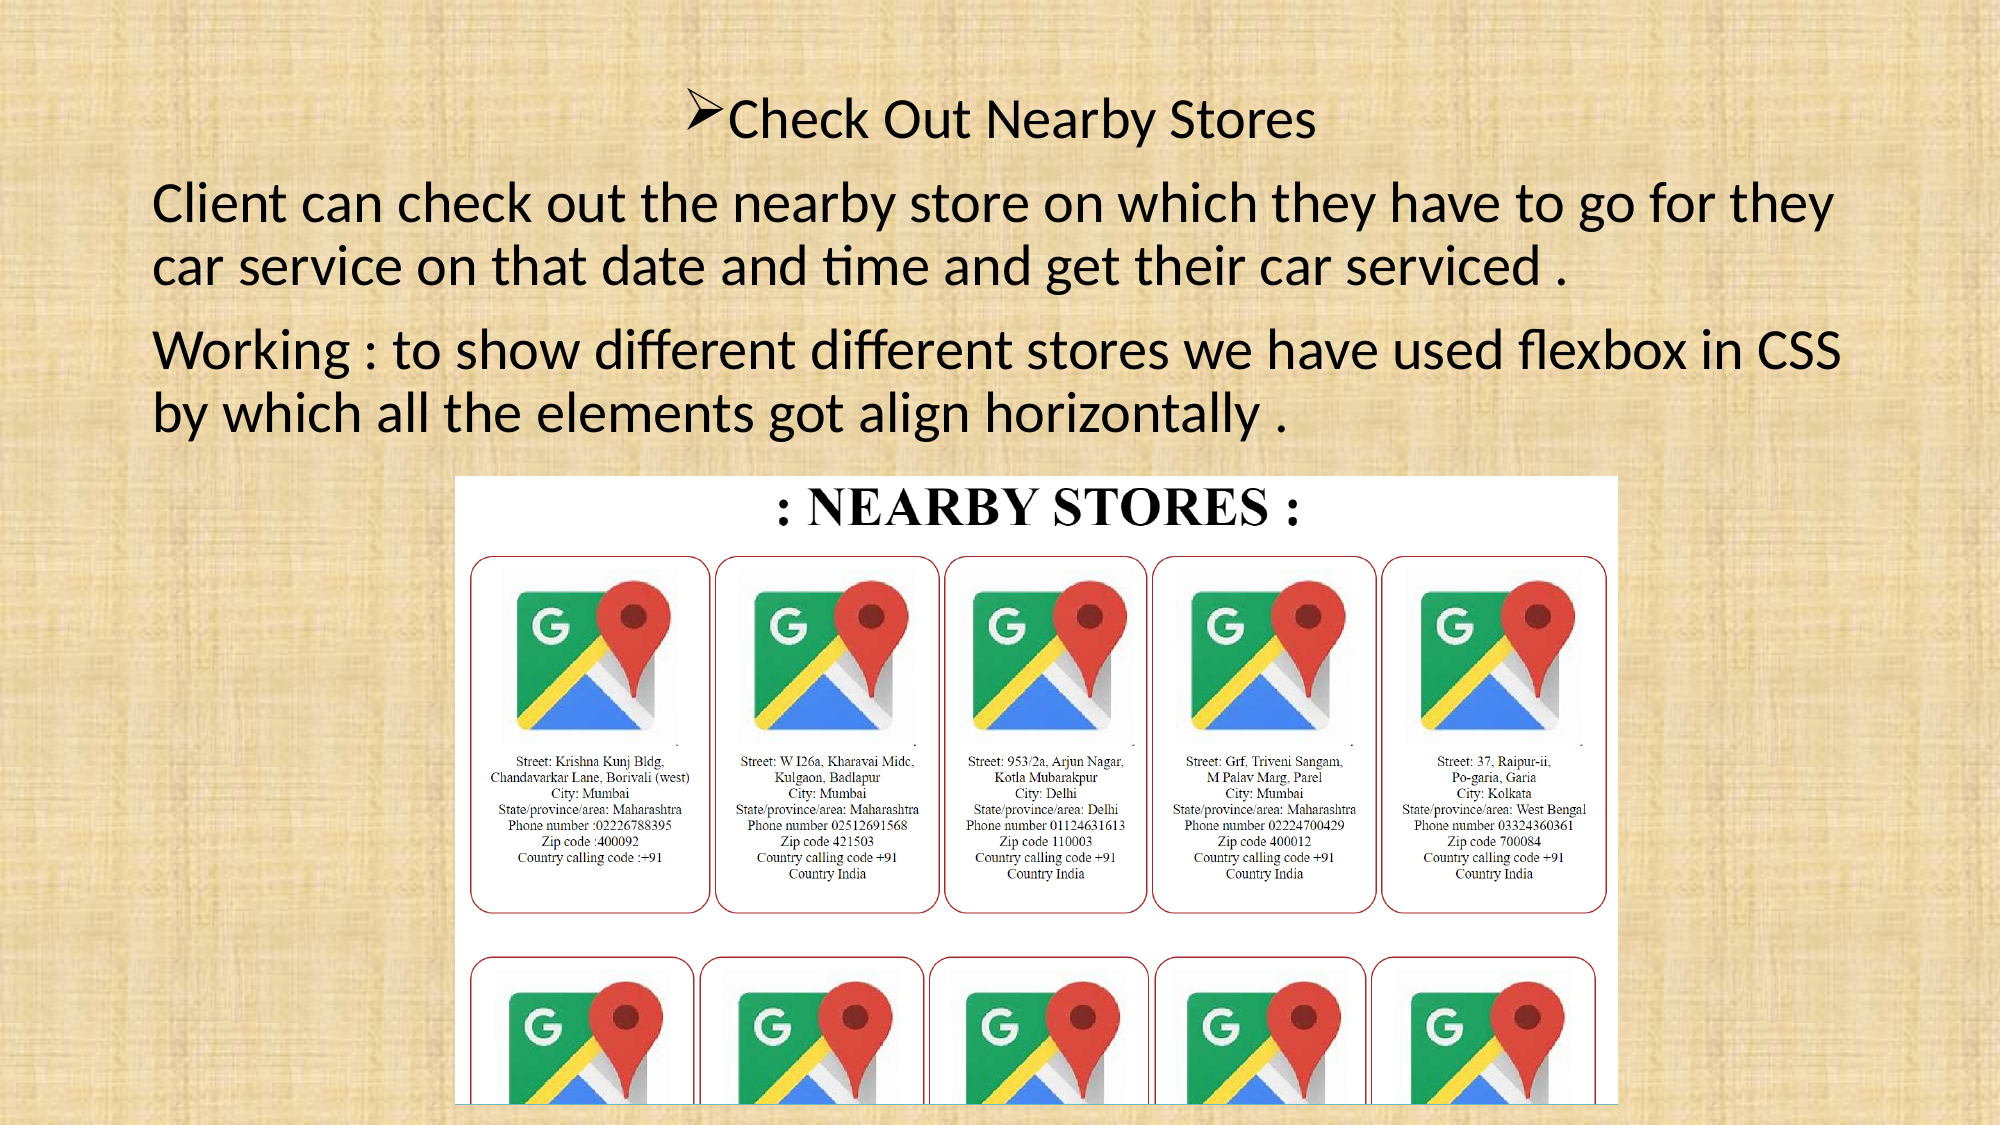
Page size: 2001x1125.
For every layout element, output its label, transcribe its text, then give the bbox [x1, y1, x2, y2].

picture [455, 476, 1618, 1105]
list Check Out Nearby Stores Client can check out the nearby store on which they have to go for they car service on that date and time and get their car serviced . Working : to show different different stores we have used flexbox in CSS by which all the elements got align horizontally . [137, 81, 1863, 1014]
